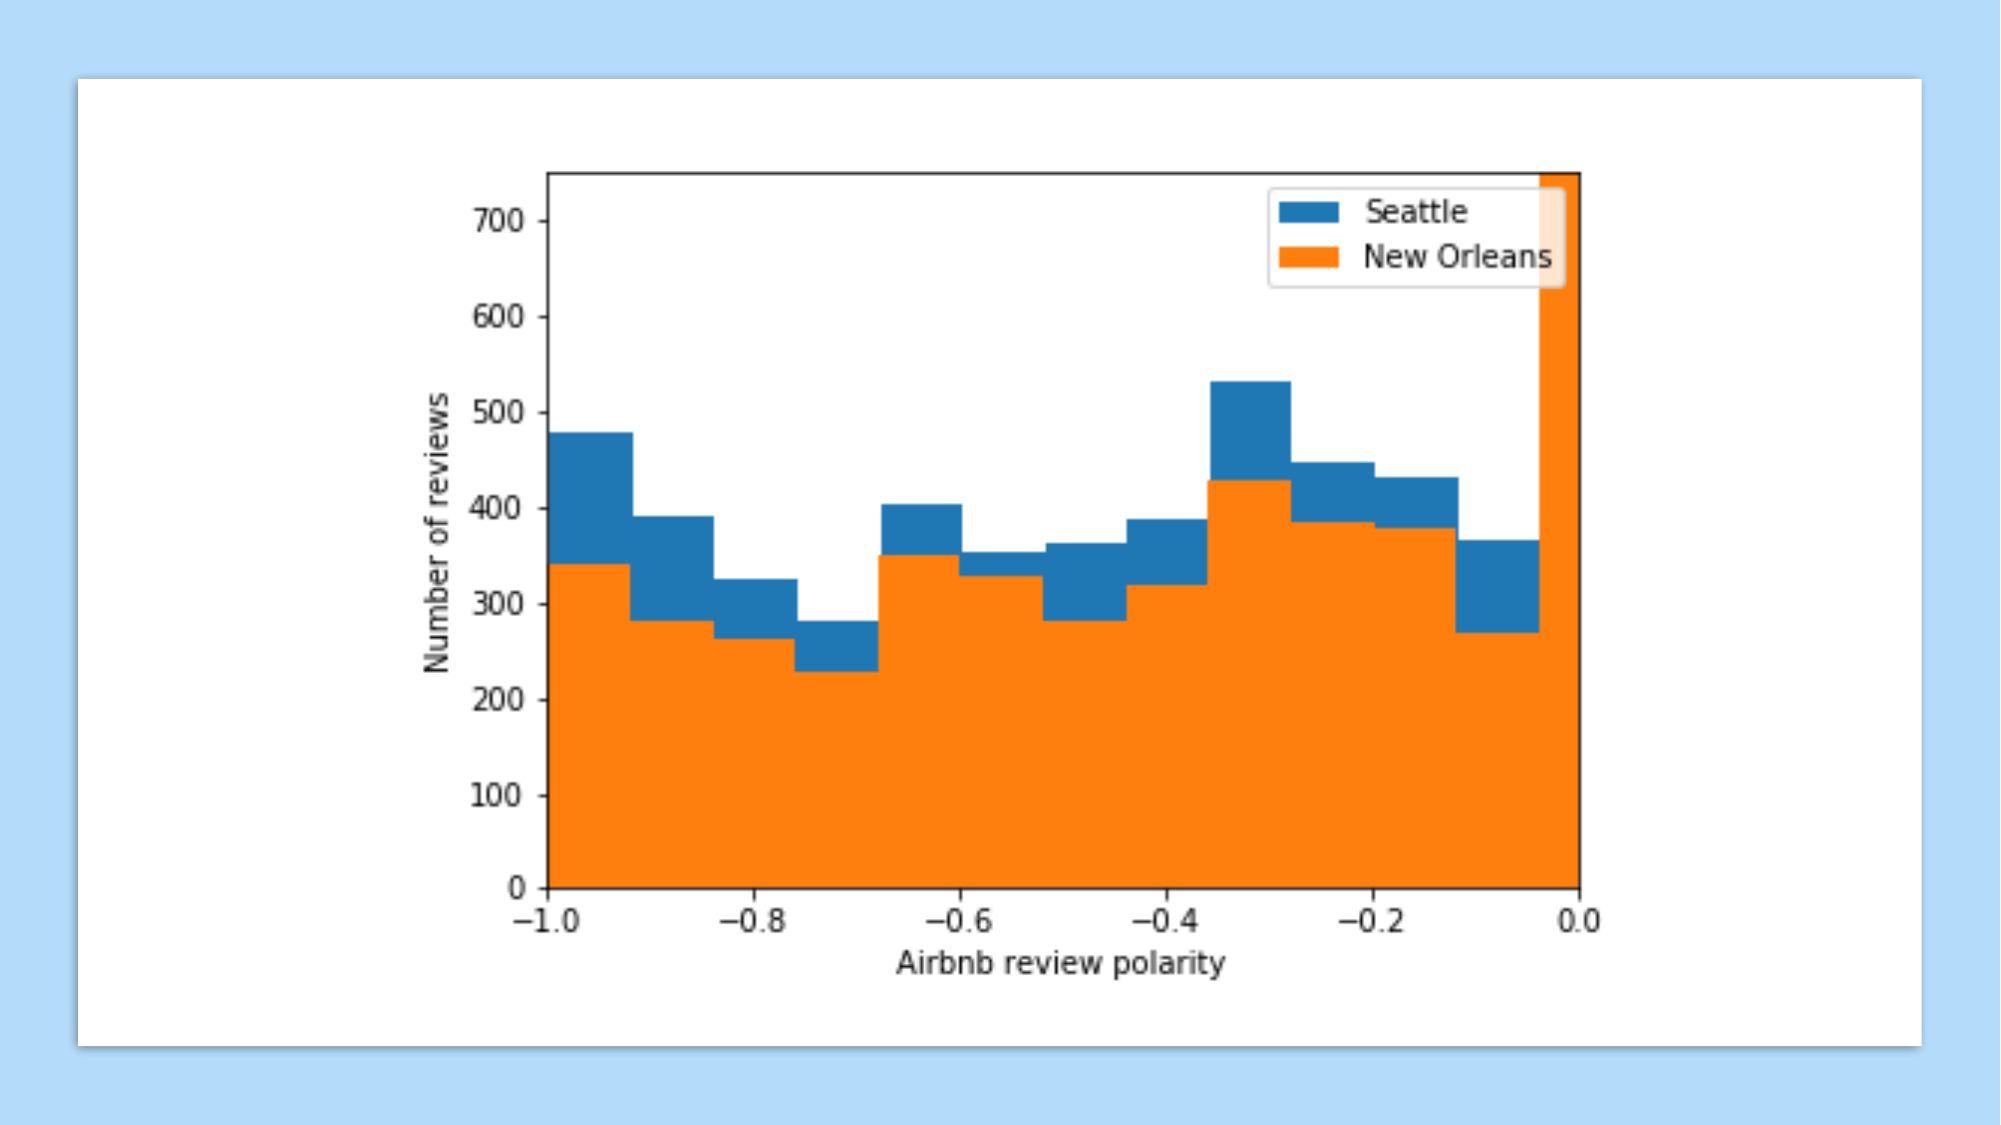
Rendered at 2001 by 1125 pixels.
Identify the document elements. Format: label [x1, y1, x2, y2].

text_box [0, 0, 2000, 1125]
picture [352, 131, 1646, 993]
text_box [77, 77, 1923, 1048]
